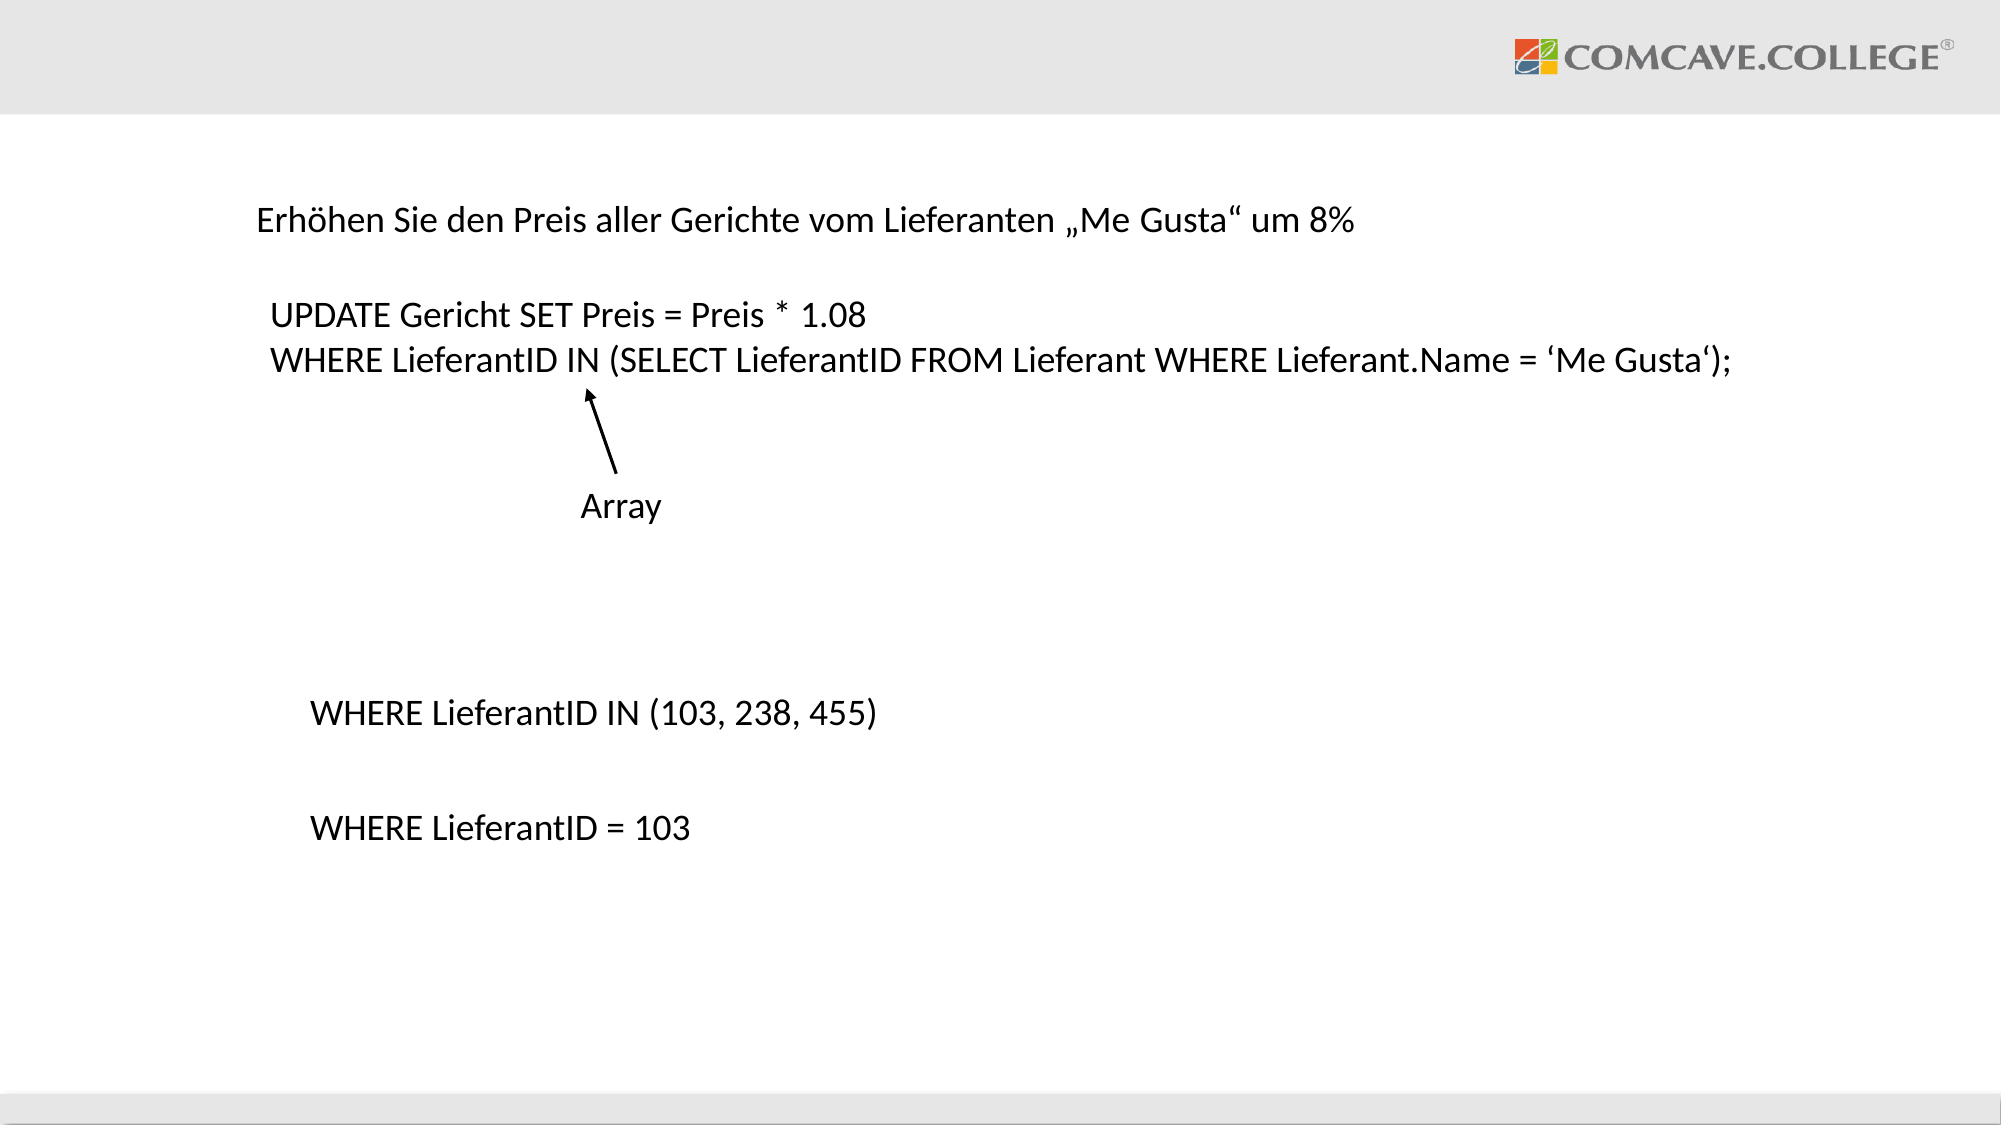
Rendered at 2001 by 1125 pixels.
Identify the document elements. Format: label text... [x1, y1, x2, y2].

text_box Erhöhen Sie den Preis aller Gerichte vom Lieferanten „Me Gusta“ um 8% [241, 187, 1582, 248]
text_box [586, 388, 617, 474]
text_box WHERE LieferantID = 103 [295, 796, 1240, 856]
text_box WHERE LieferantID IN (103, 238, 455) [295, 680, 1240, 740]
picture [1508, 32, 1961, 79]
text_box Array [565, 473, 773, 534]
text_box UPDATE Gericht SET Preis = Preis * 1.08 WHERE LieferantID IN (SELECT LieferantID FROM Lieferant WHERE Lieferant.Name = ‘Me Gusta‘); [255, 282, 1815, 387]
